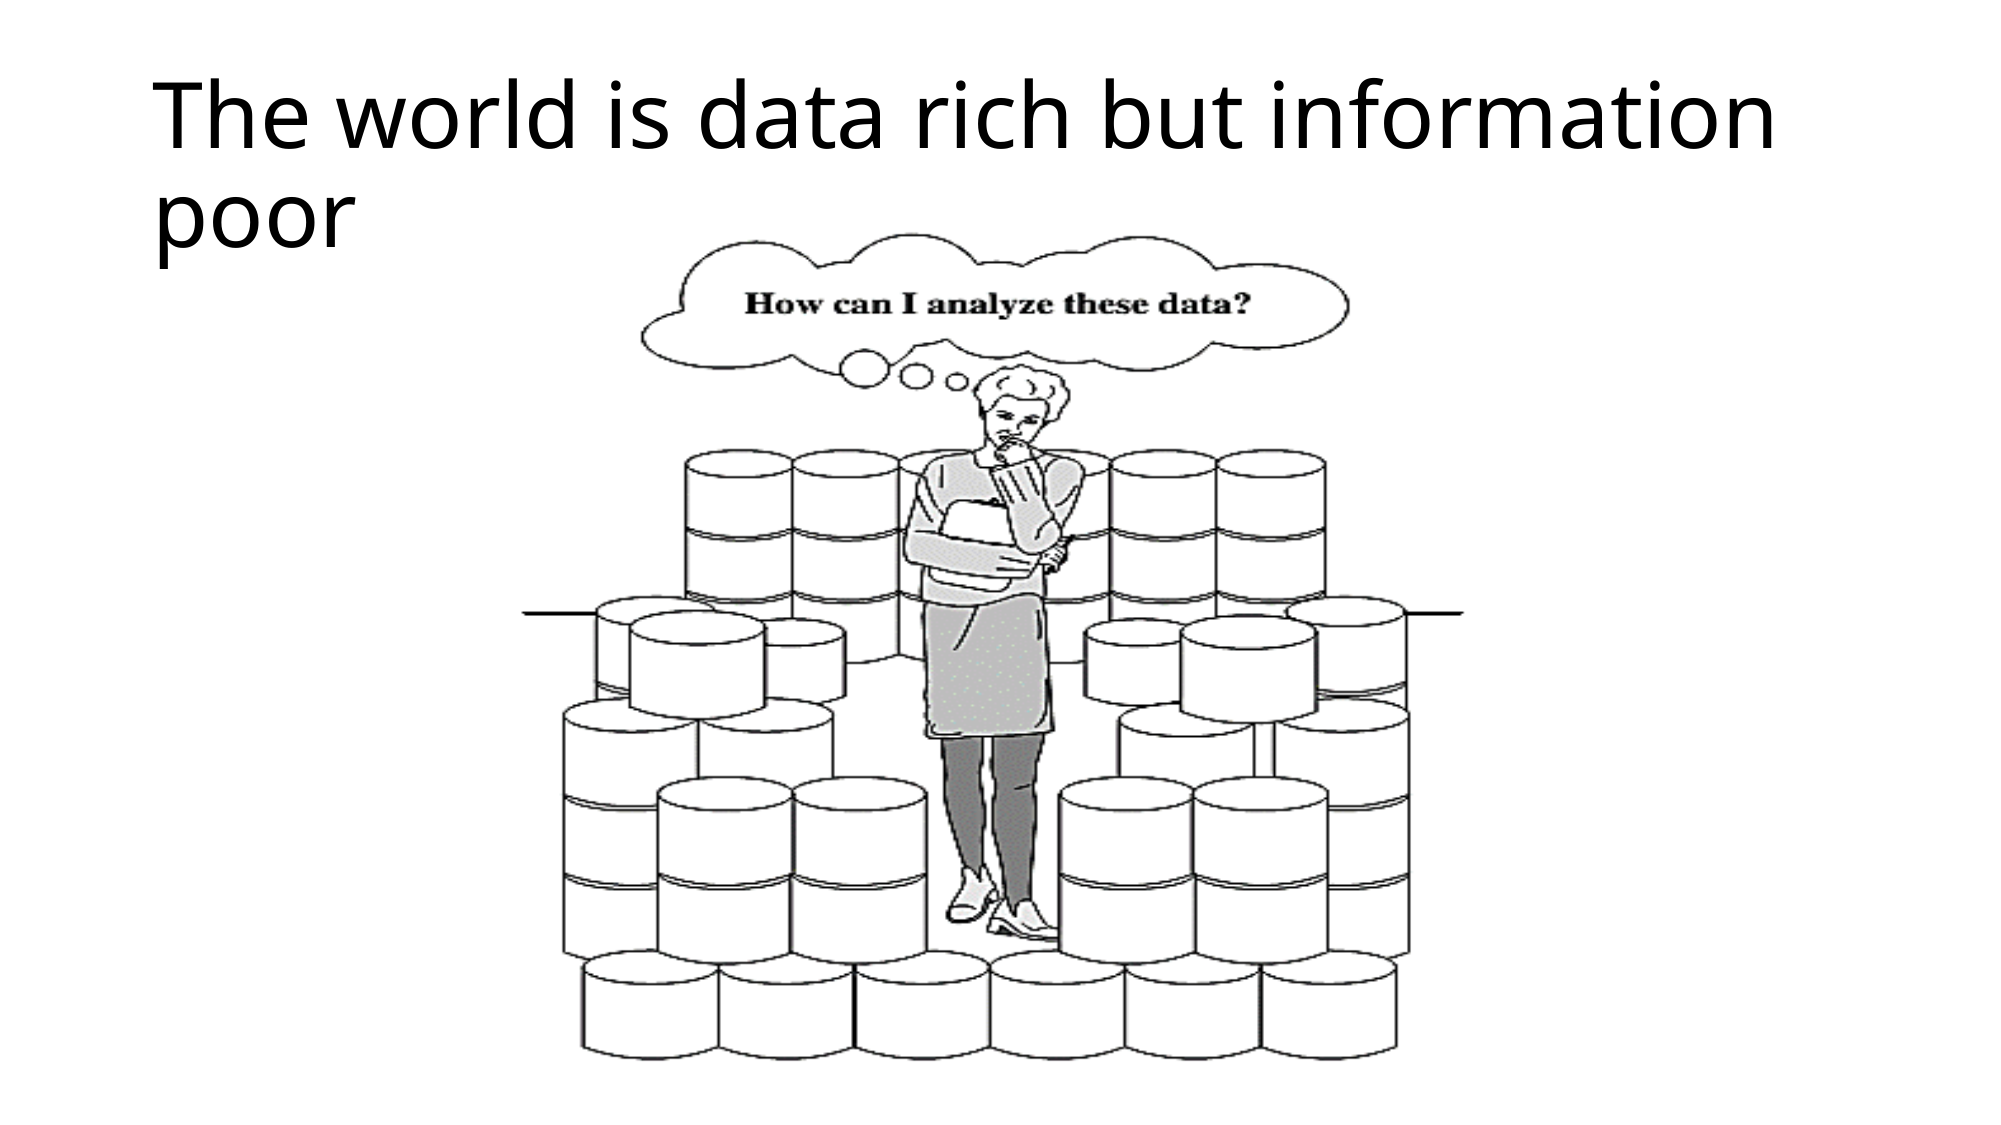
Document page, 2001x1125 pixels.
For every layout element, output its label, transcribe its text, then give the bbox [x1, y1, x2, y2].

picture [439, 198, 1510, 1094]
title The world is data rich but information poor [137, 59, 1863, 278]
